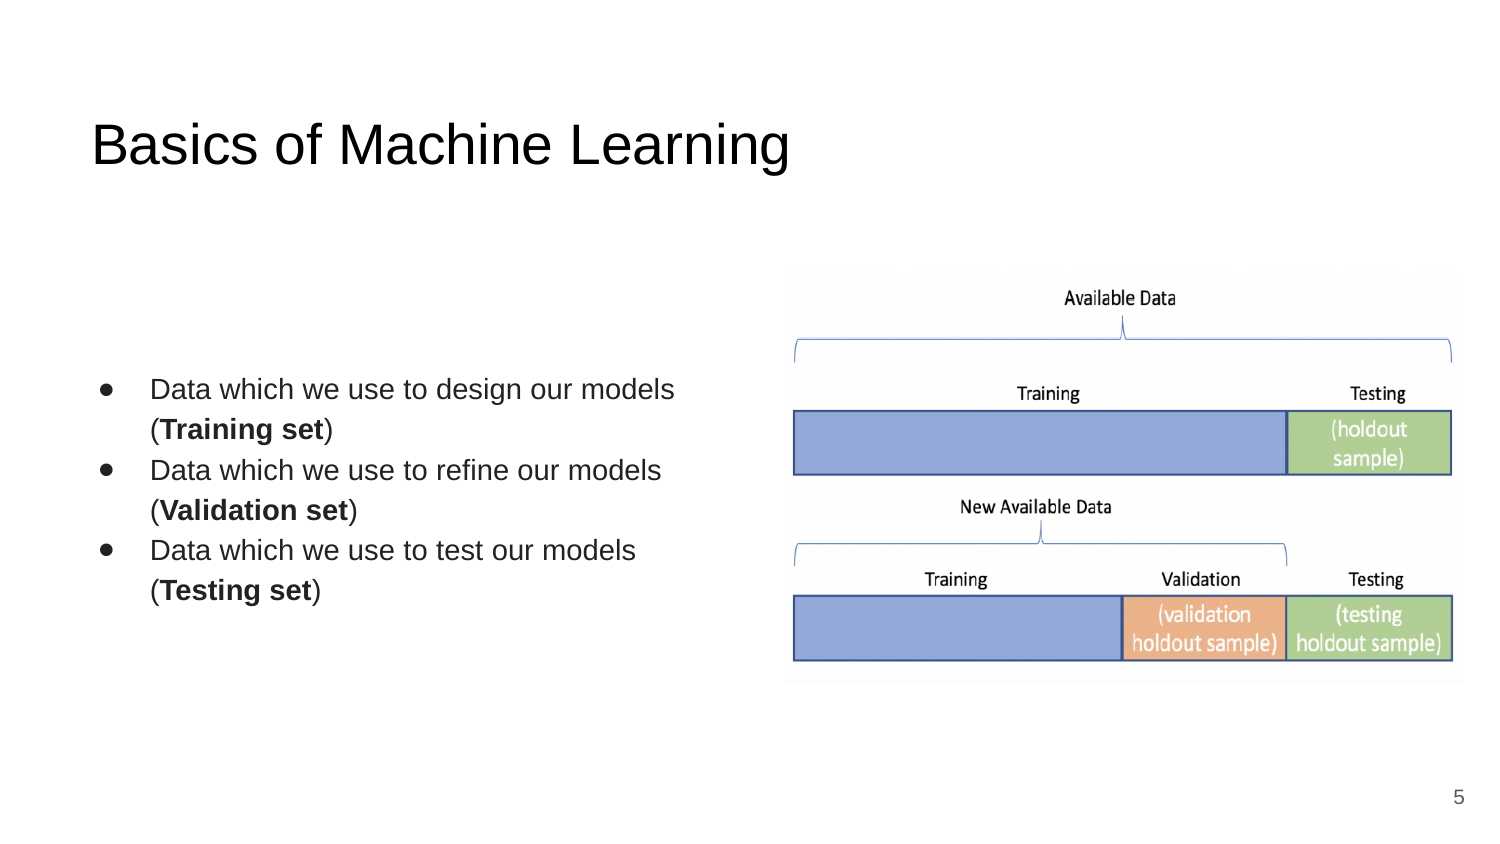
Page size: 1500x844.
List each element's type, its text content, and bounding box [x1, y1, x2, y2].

picture [786, 262, 1493, 683]
text_box Data which we use to design our models (Training set) Data which we use to refine our models (Validation set) Data which we use to test our models (Testing set) [59, 290, 767, 751]
slide_number 5 [1389, 764, 1480, 830]
text_box Basics of Machine Learning [76, 98, 1474, 192]
